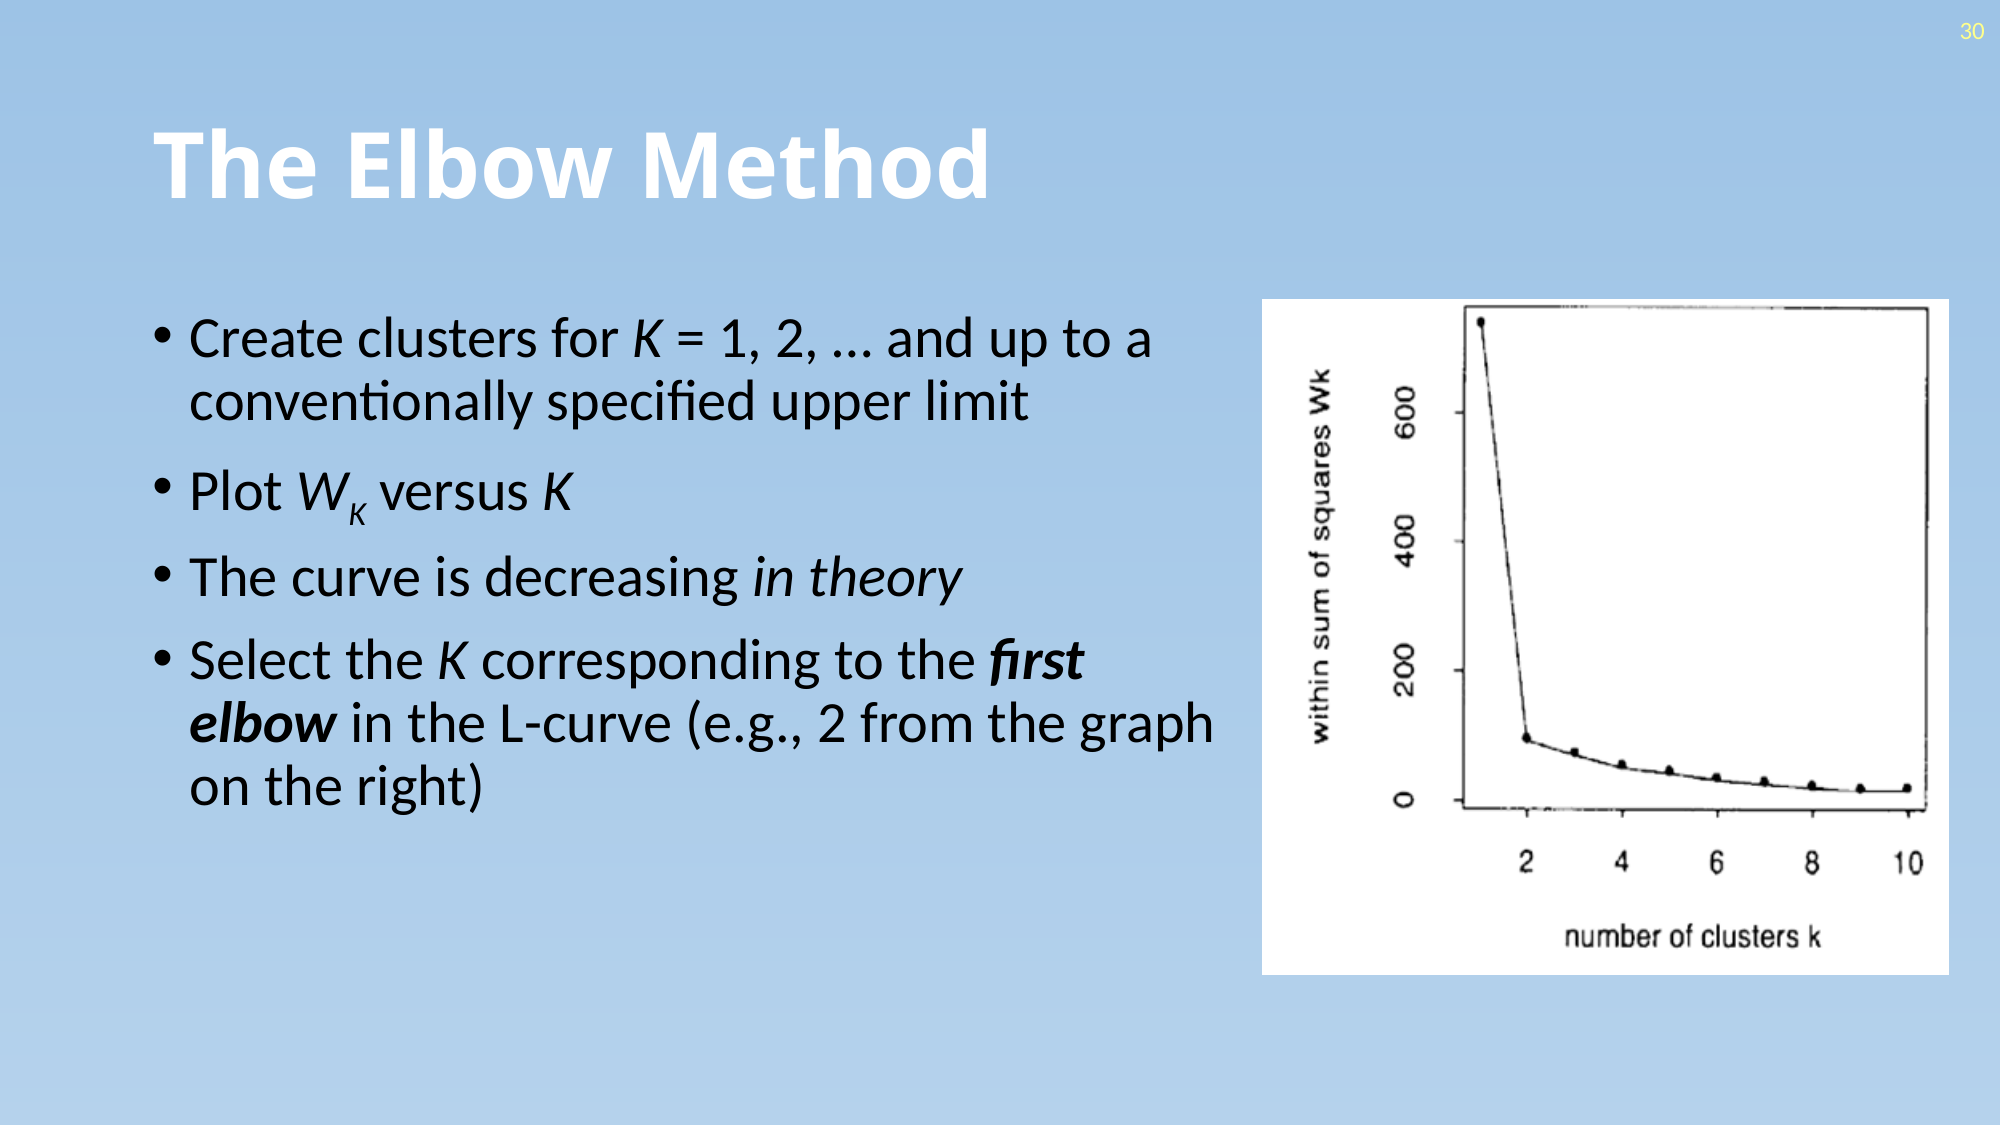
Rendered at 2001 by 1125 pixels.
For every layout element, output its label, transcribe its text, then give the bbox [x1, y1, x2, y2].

title The Elbow Method [137, 59, 1863, 278]
slide_number 30 [1550, 0, 2000, 60]
picture [1262, 299, 1949, 975]
list Create clusters for K = 1, 2, … and up to a conventionally specified upper limit Plot WK versus K The curve is decreasing in theory Select the K corresponding to the first elbow in the L-curve (e.g., 2 from the graph on the right) [137, 299, 1233, 1014]
